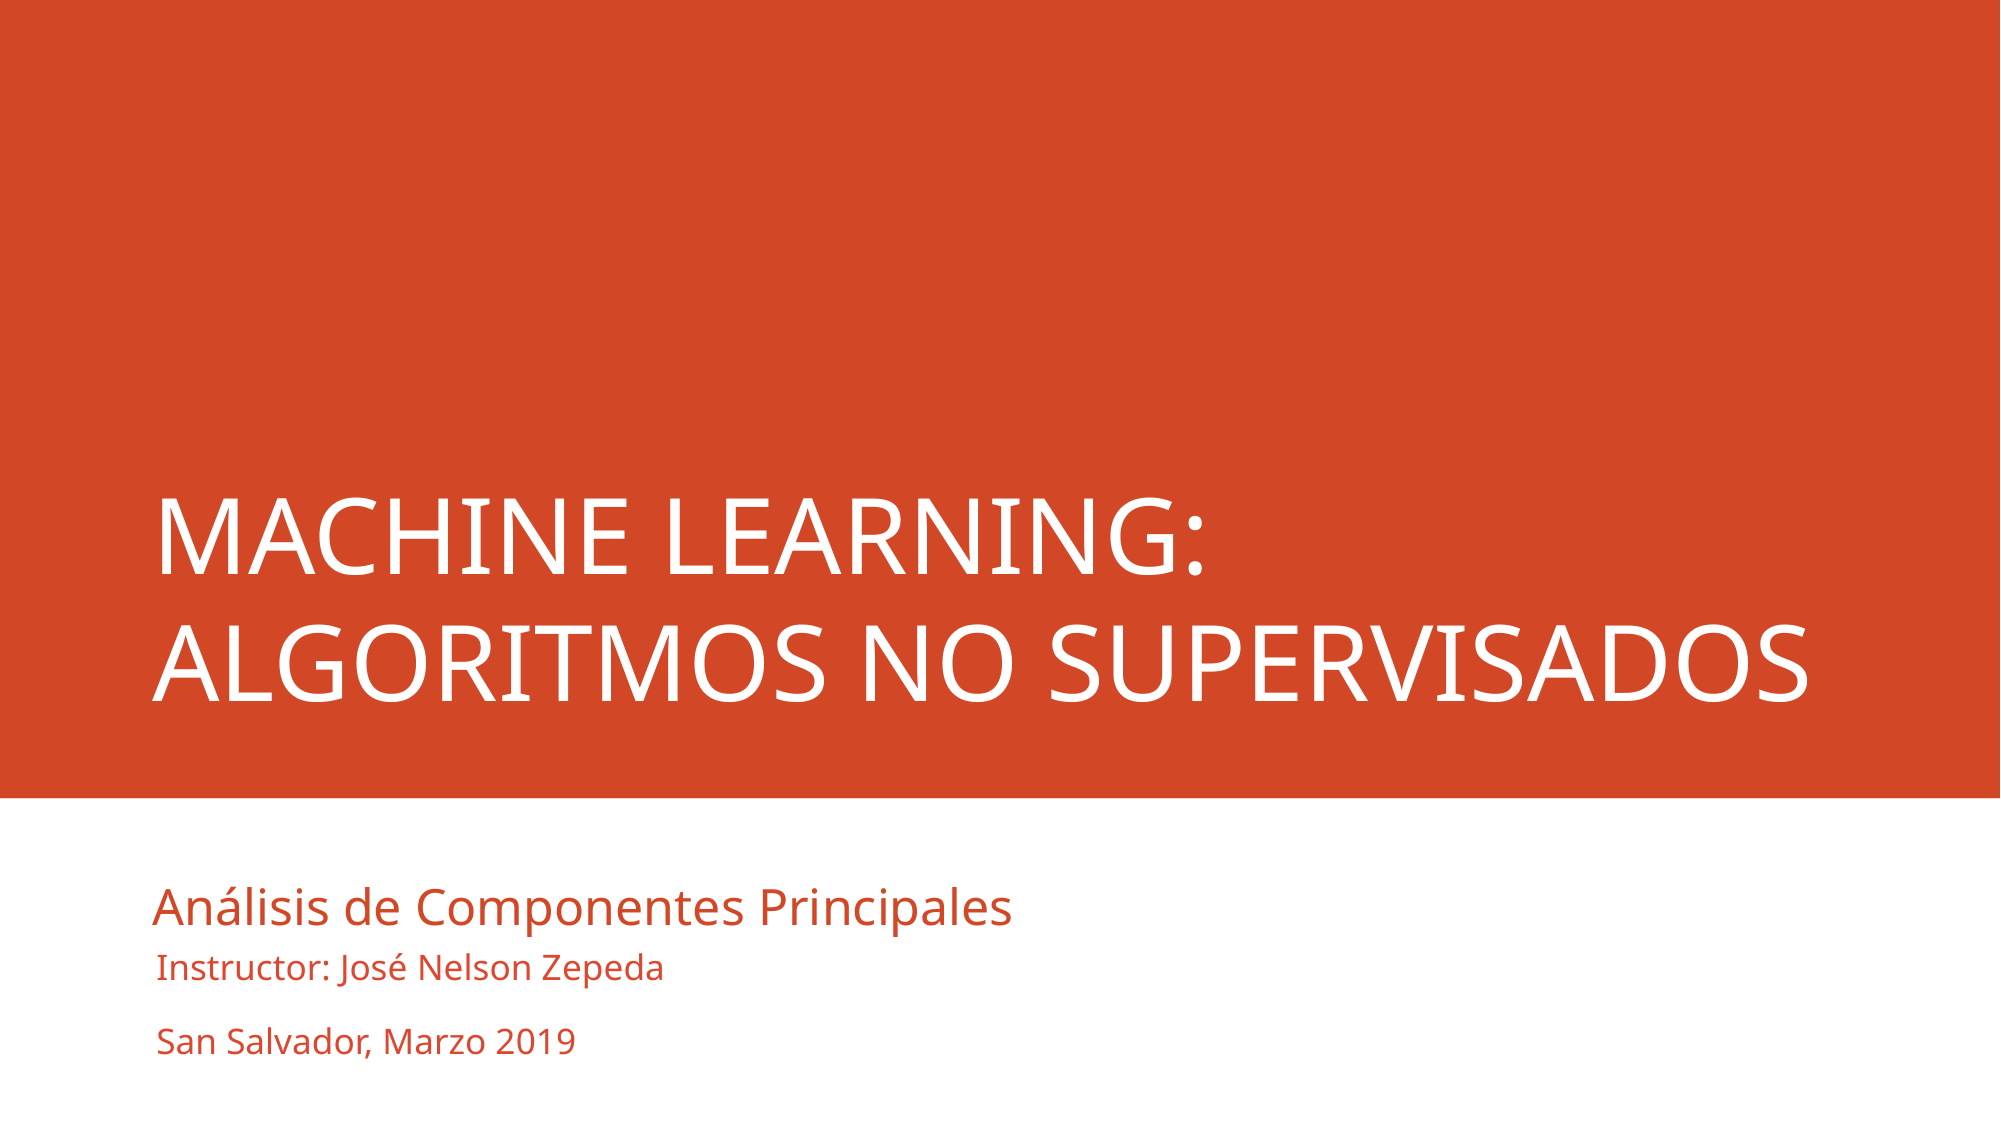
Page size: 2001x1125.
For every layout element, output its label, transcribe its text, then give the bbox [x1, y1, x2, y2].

text_box Instructor: José Nelson Zepeda San Salvador, Marzo 2019 [141, 916, 1562, 1070]
subtitle Análisis de Componentes Principales [137, 838, 1454, 1025]
title Machine learning: ALGORITMOS NO SUPERVISADOS [137, 338, 1863, 730]
